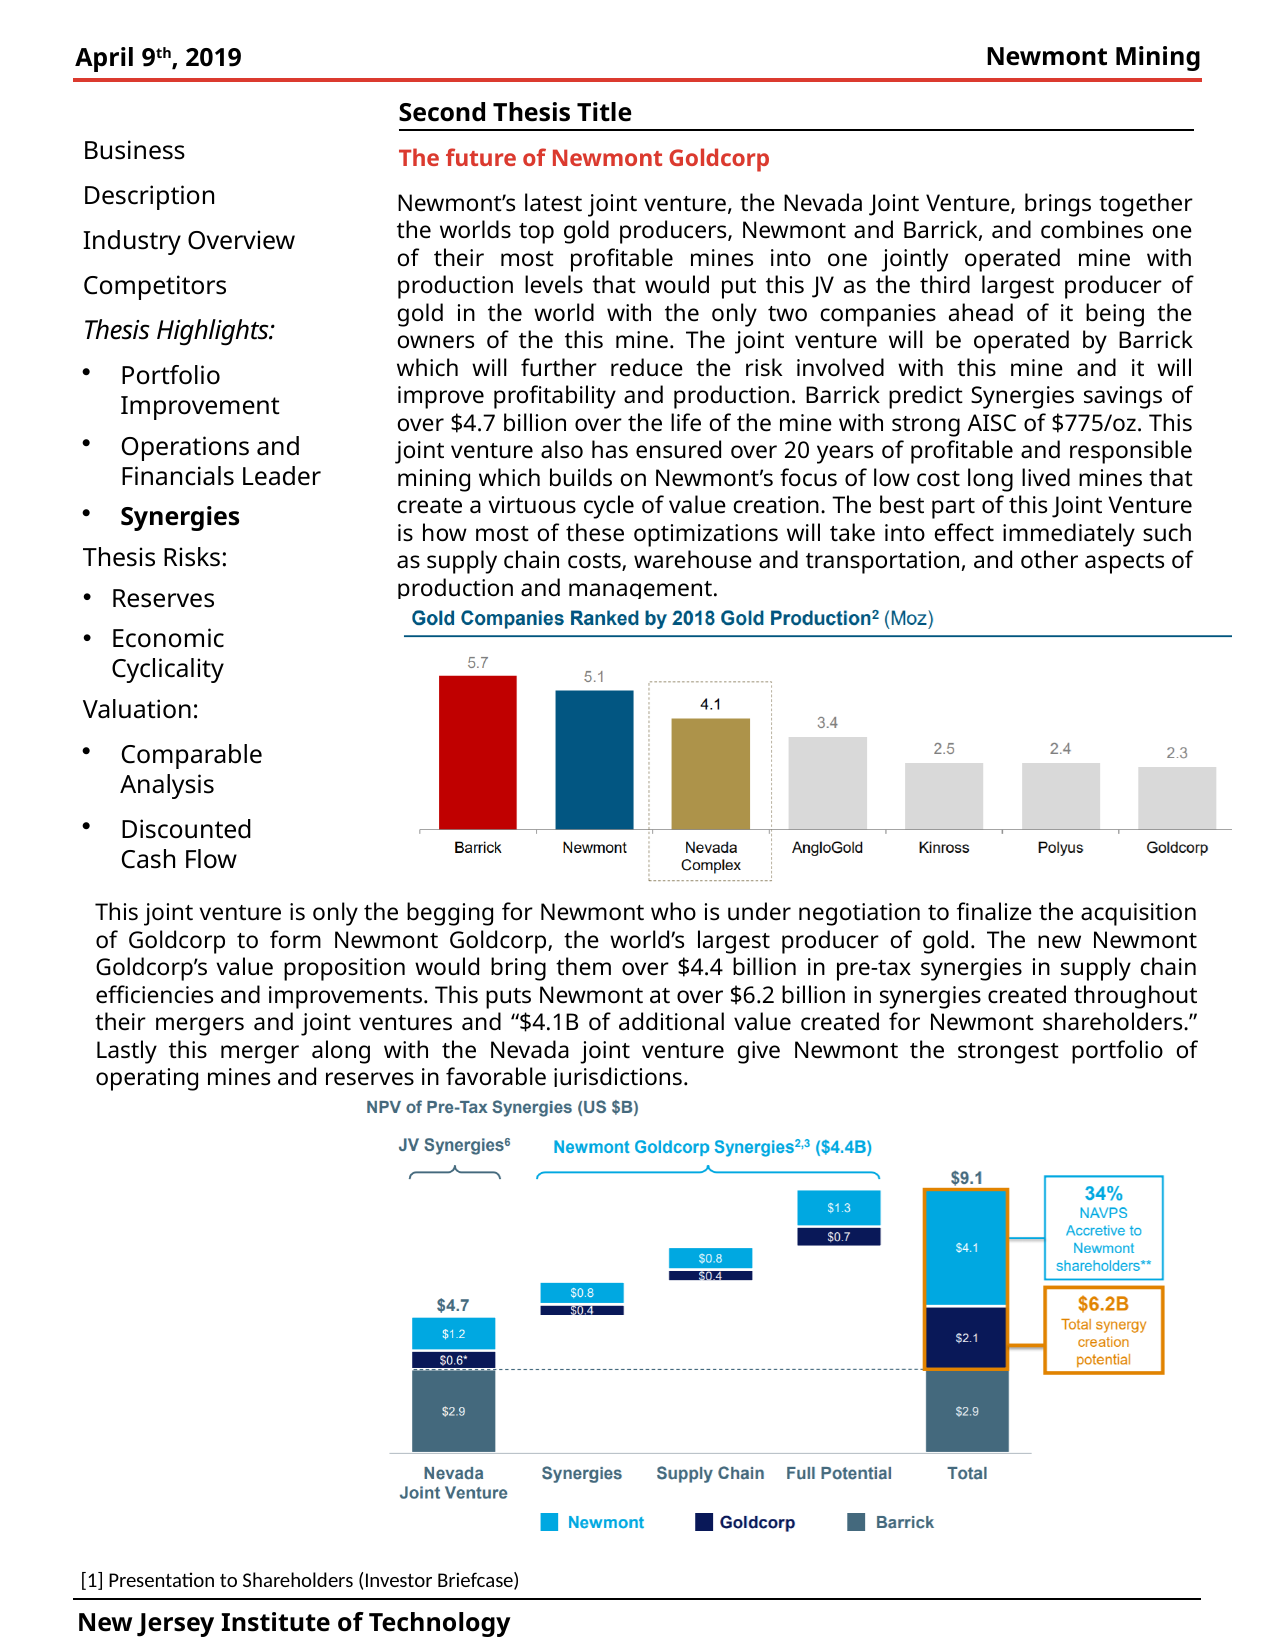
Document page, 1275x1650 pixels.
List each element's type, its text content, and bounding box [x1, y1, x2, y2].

text_box Business Description Industry Overview Competitors Thesis Highlights: Portfolio Improvement Operations and Financials Leader Synergies Thesis Risks: Reserves Economic Cyclicality Valuation: Comparable Analysis Discounted Cash Flow [80, 117, 365, 874]
picture [393, 599, 1232, 890]
text_box [1] Presentation to Shareholders (Investor Briefcase) [65, 1559, 993, 1600]
picture [355, 1087, 1176, 1538]
text_box Newmont’s latest joint venture, the Nevada Joint Venture, brings together the worlds top gold producers, Newmont and Barrick, and combines one of their most profitable mines into one jointly operated mine with production levels that would put this JV as the third largest producer of gold in the world with the only two companies ahead of it being the owners of the this mine. The joint venture will be operated by Barrick which will further reduce the risk involved with this mine and it will improve profitability and production. Barrick predict Synergies savings of over $4.7 billion over the life of the mine with strong AISC of $775/oz. This joint venture also has ensured over 20 years of profitable and responsible mining which builds on Newmont’s focus of low cost long lived mines that create a virtuous cycle of value creation. The best part of this Joint Venture is how most of these optimizations will take into effect immediately such as supply chain costs, warehouse and transportation, and other aspects of production and management. [394, 186, 1194, 598]
text_box The future of Newmont Goldcorp [396, 141, 813, 171]
text_box This joint venture is only the begging for Newmont who is under negotiation to finalize the acquisition of Goldcorp to form Newmont Goldcorp, the world’s largest producer of gold. The new Newmont Goldcorp’s value proposition would bring them over $4.4 billion in pre-tax synergies in supply chain efficiencies and improvements. This puts Newmont at over $6.2 billion in synergies created throughout their mergers and joint ventures and “$4.1B of additional value created for Newmont shareholders.” Lastly this merger along with the Nevada joint venture give Newmont the strongest portfolio of operating mines and reserves in favorable jurisdictions. [80, 890, 1214, 1098]
text_box Second Thesis Title [396, 94, 713, 127]
